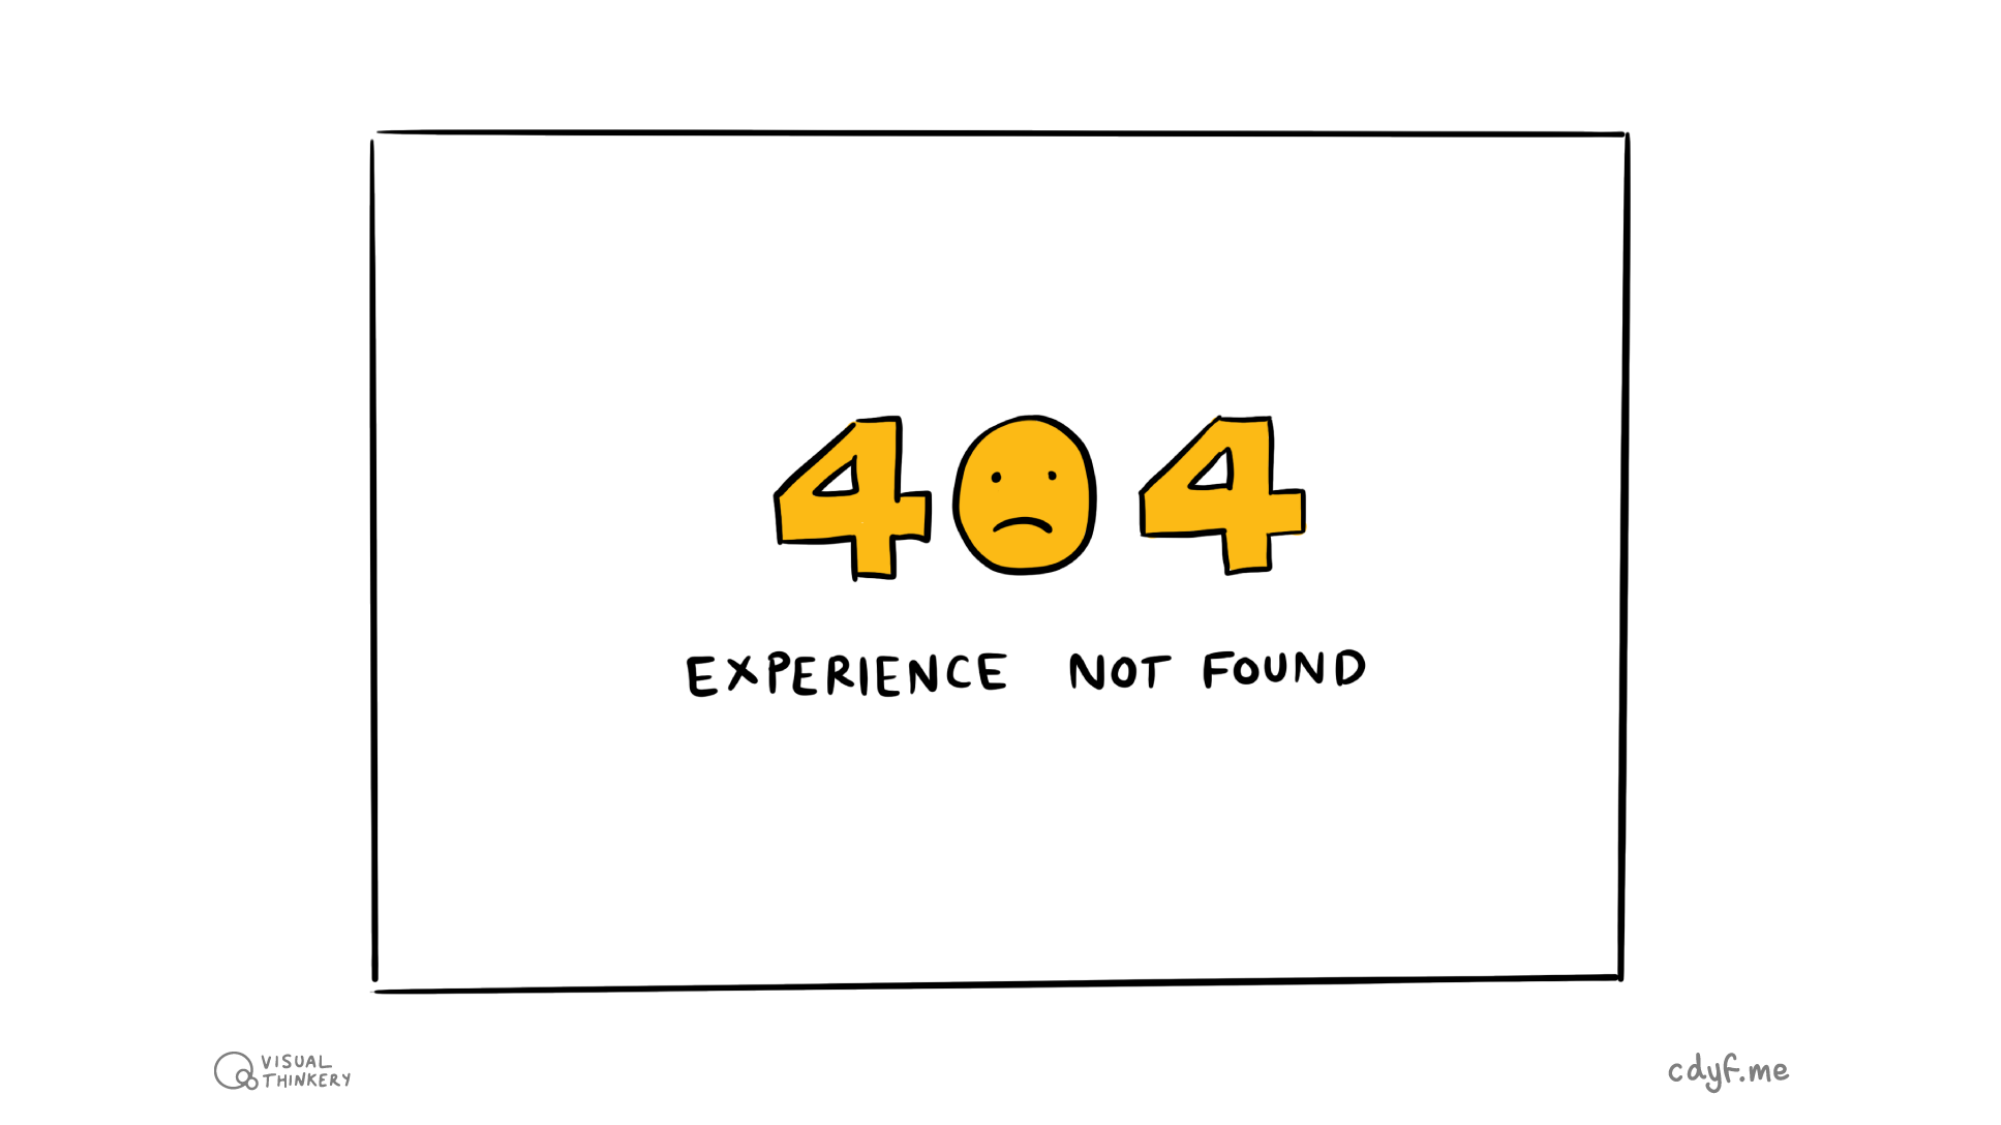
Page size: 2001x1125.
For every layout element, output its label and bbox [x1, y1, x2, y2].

picture [179, 0, 1821, 1125]
